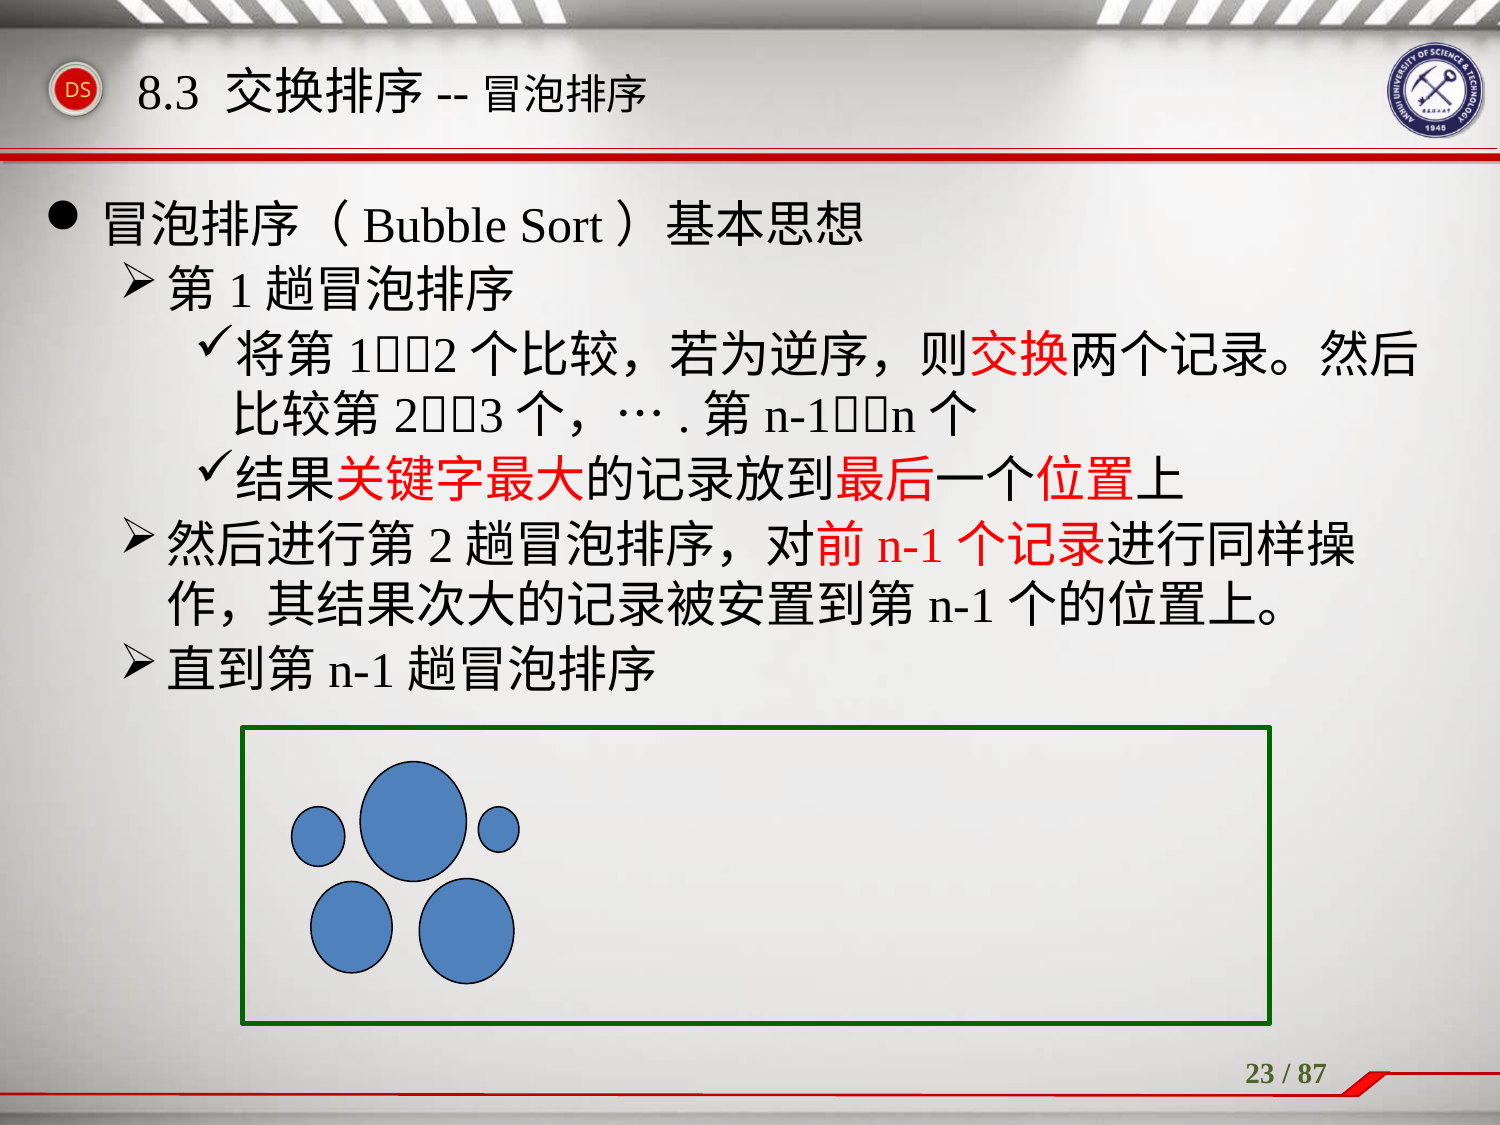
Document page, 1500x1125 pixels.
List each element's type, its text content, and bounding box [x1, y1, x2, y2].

text_box [242, 727, 1270, 1024]
list 冒泡排序（Bubble Sort）基本思想 第1趟冒泡排序 将第12个比较，若为逆序，则交换两个记录。然后比较第23个，….第n-1n个 结果关键字最大的记录放到最后一个位置上 然后进行第2趟冒泡排序，对前n-1个记录进行同样操作，其结果次大的记录被安置到第n-1个的位置上。 直到第n-1趟冒泡排序 [29, 184, 1471, 1083]
picture [0, 0, 1500, 153]
picture [0, 161, 1500, 1094]
title 8.3 交换排序--冒泡排序 [121, 42, 1377, 138]
picture [0, 1075, 1500, 1125]
